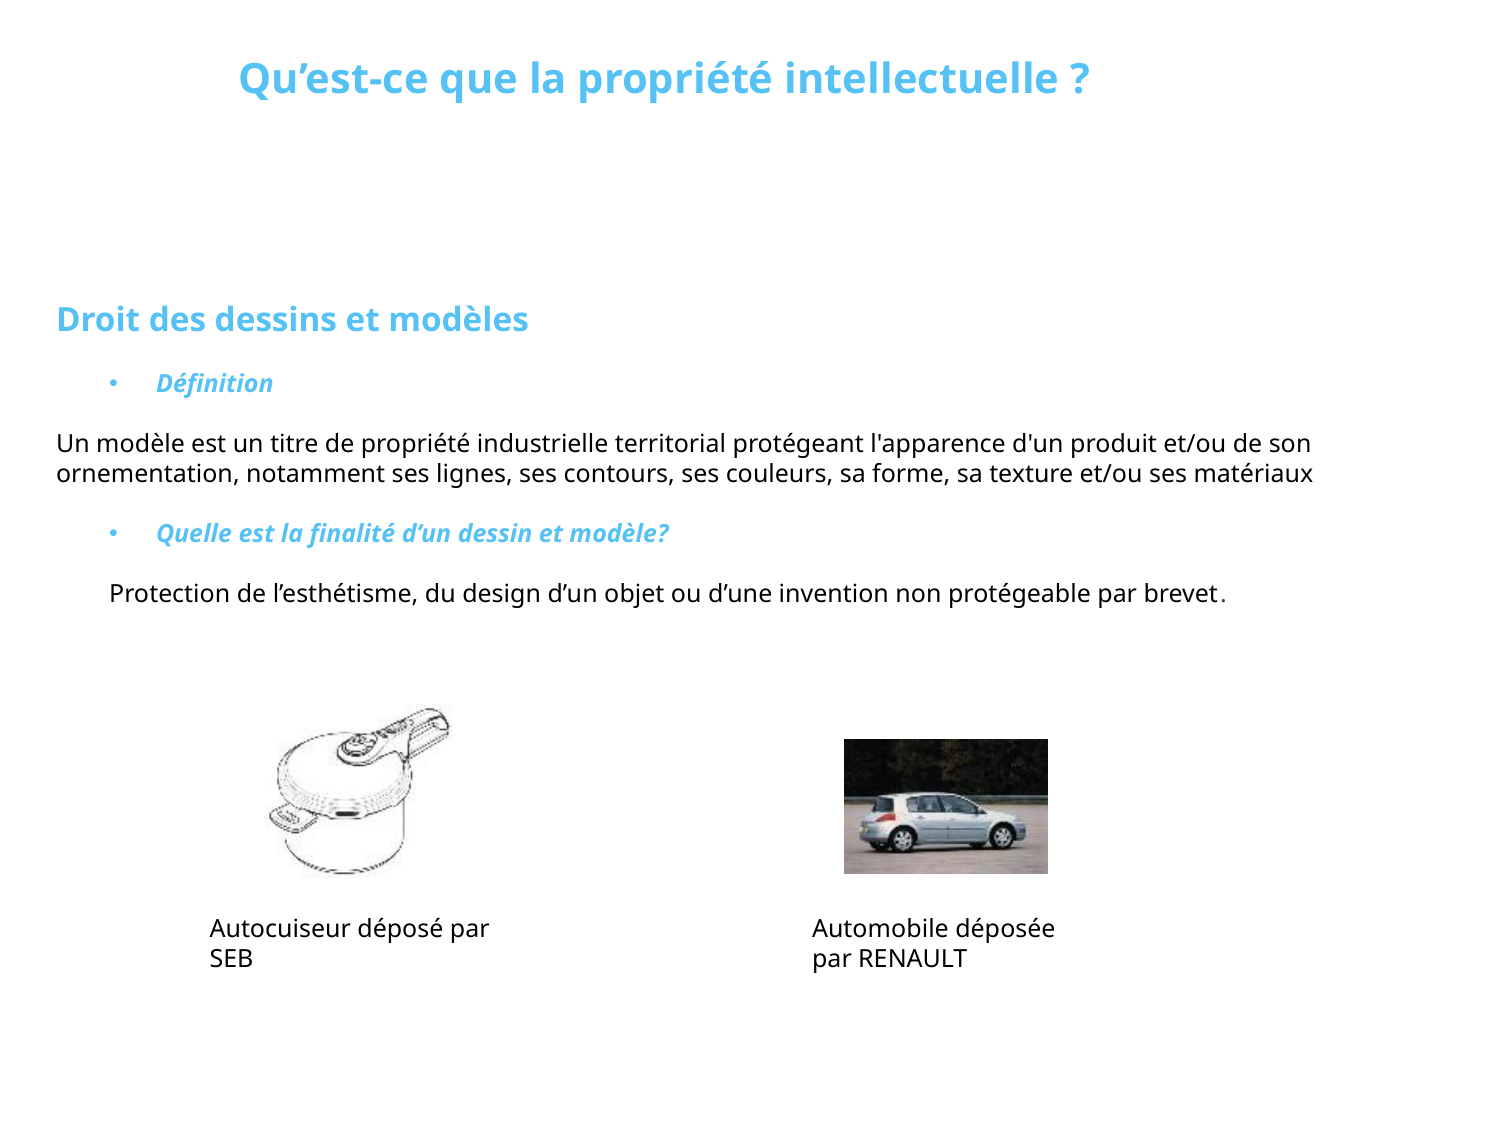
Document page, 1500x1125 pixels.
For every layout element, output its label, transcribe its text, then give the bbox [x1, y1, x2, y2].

picture [265, 703, 455, 879]
text_box Automobile déposée par RENAULT [797, 905, 1117, 980]
picture [844, 739, 1048, 874]
text_box Droit des dessins et modèles Définition Un modèle est un titre de propriété industrielle territorial protégeant l'apparence d'un produit et/ou de son ornementation, notamment ses lignes, ses contours, ses couleurs, sa forme, sa texture et/ou ses matériaux Quelle est la finalité d’un dessin et modèle? Protection de l’esthétisme, du design d’un objet ou d’une invention non protégeable par brevet. [41, 290, 1375, 643]
text_box Qu’est-ce que la propriété intellectuelle ? [17, 19, 1291, 162]
text_box Autocuiseur déposé par SEB [194, 905, 514, 980]
